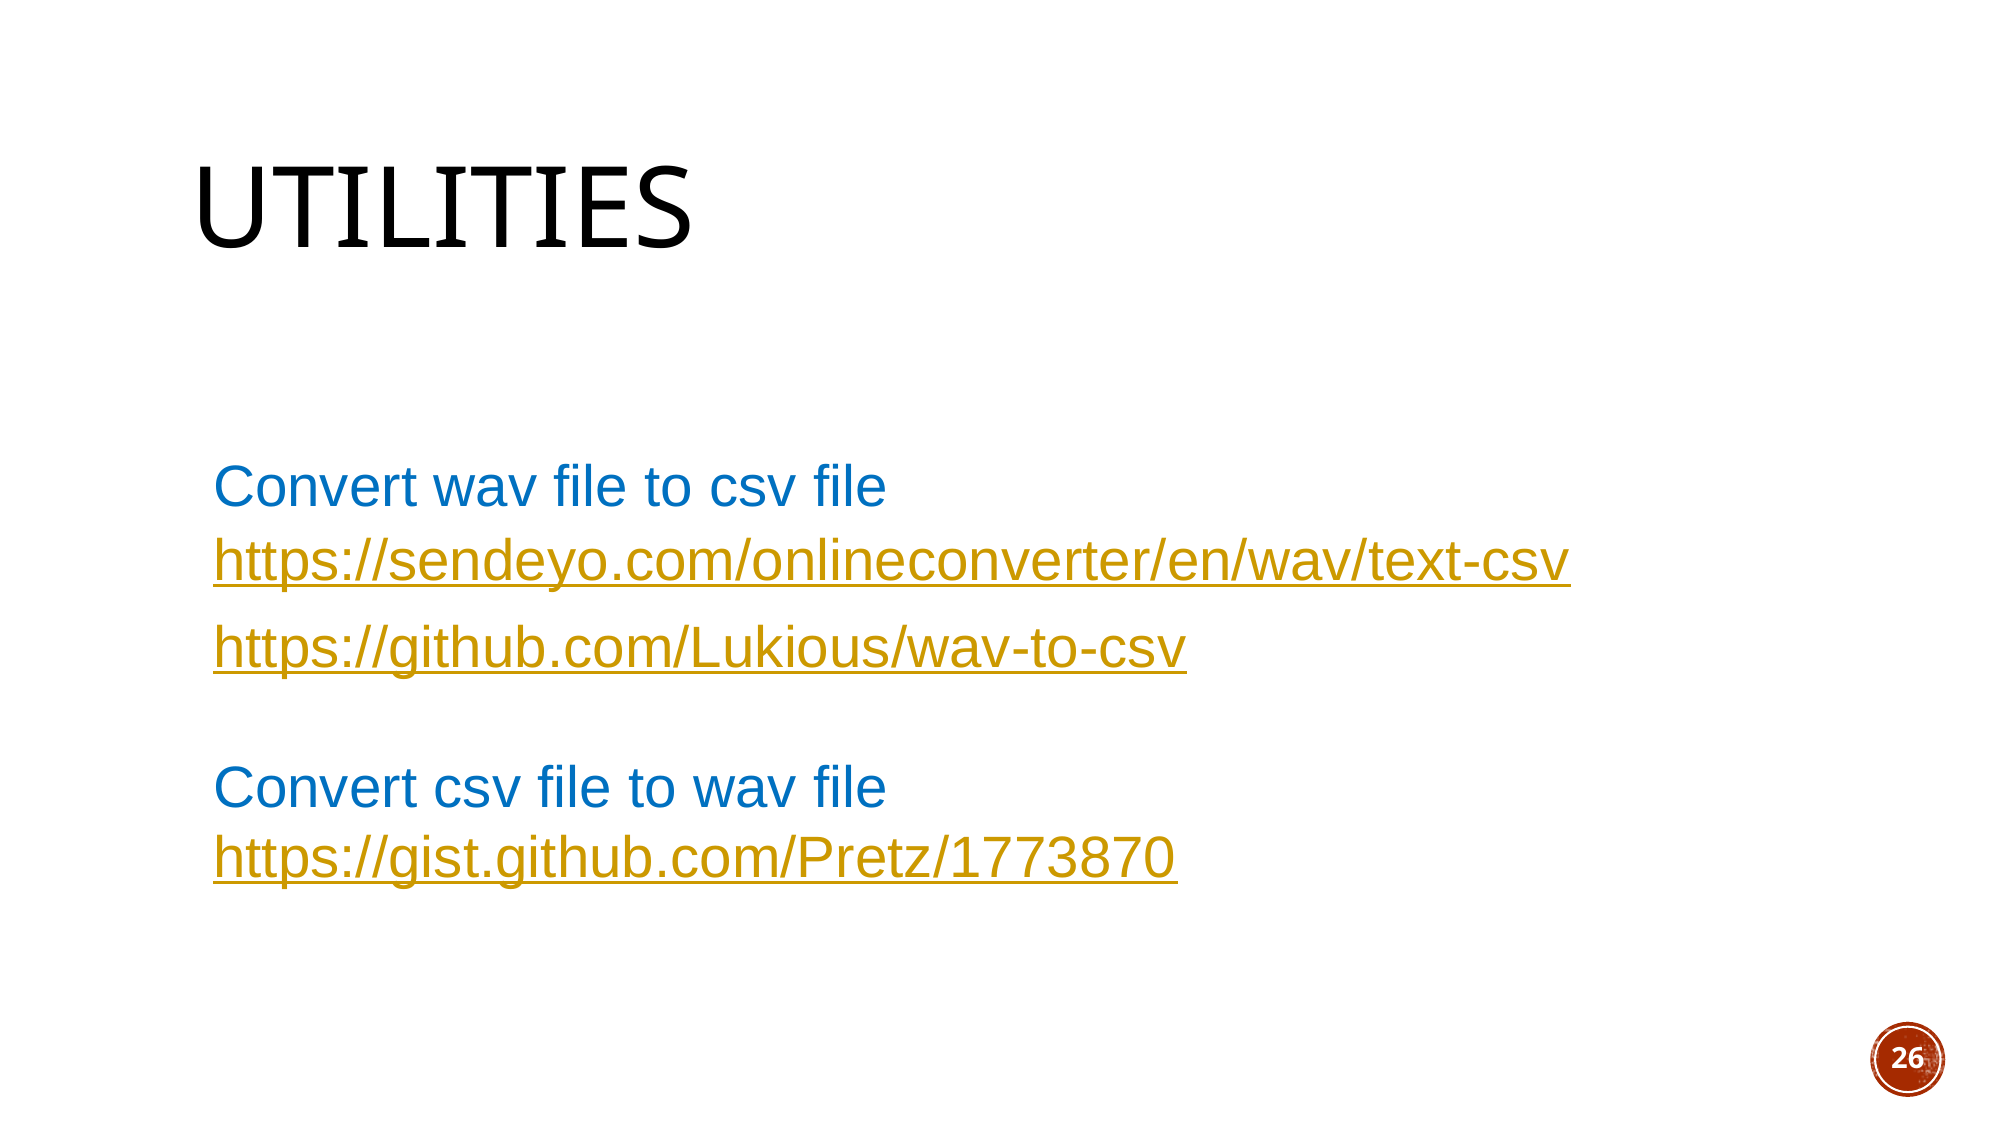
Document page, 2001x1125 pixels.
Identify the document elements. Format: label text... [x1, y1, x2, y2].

slide_number 26 [1855, 1028, 1961, 1089]
title Utilities [175, 79, 1826, 344]
text_box Convert wav file to csv file https://sendeyo.com/onlineconverter/en/wav/text-csv https://github.com/Lukious/wav-to-csv Convert csv file to wav file https://gist.github.com/Pretz/1773870 [198, 435, 1652, 972]
